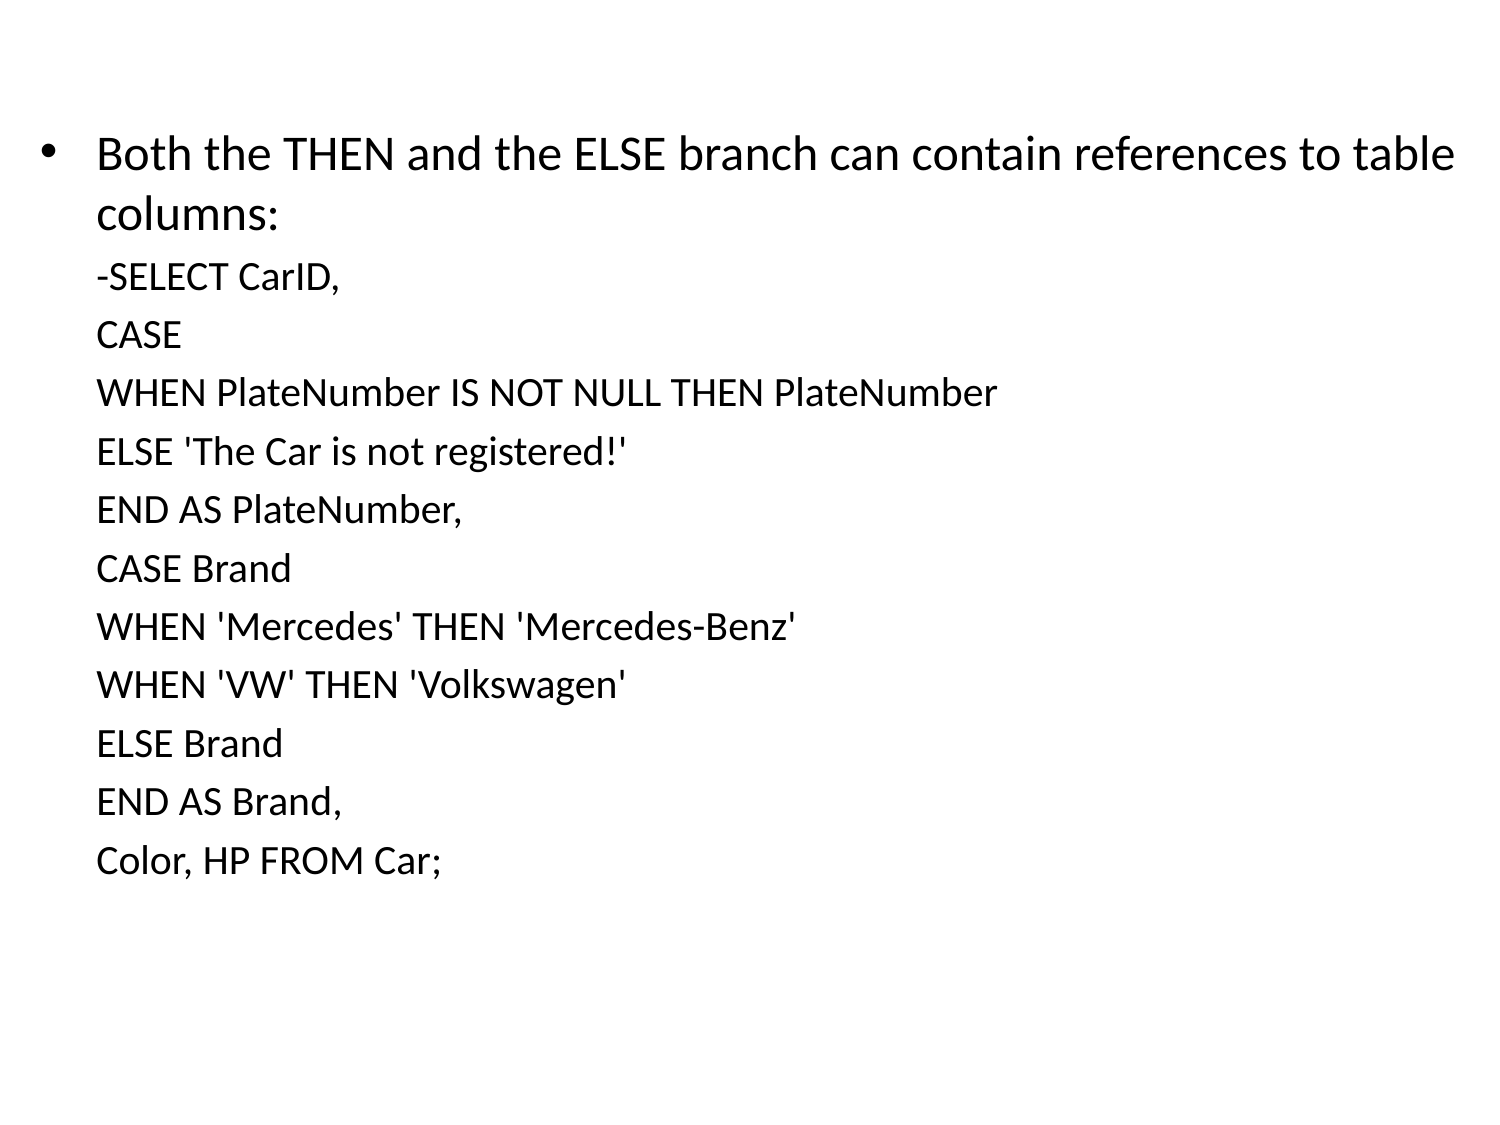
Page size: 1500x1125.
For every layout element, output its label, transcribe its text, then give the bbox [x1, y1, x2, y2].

list Both the THEN and the ELSE branch can contain references to table columns: -SELECT CarID, CASE WHEN PlateNumber IS NOT NULL THEN PlateNumber ELSE 'The Car is not registered!' END AS PlateNumber, CASE Brand WHEN 'Mercedes' THEN 'Mercedes-Benz' WHEN 'VW' THEN 'Volkswagen' ELSE Brand END AS Brand, Color, HP FROM Car; [24, 112, 1500, 938]
